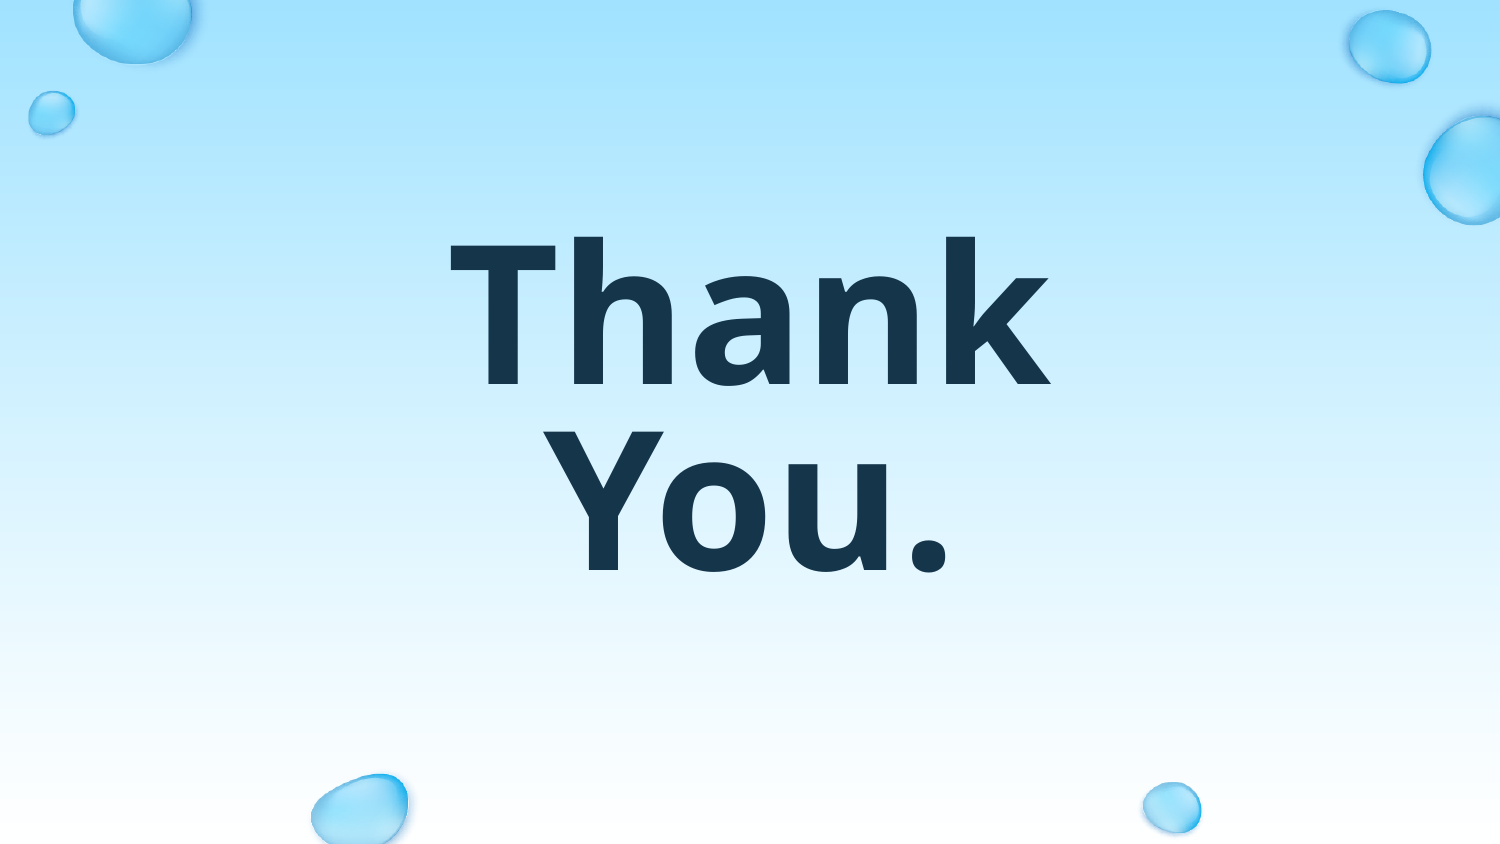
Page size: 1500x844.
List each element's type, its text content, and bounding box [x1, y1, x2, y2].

picture [0, 0, 1500, 844]
title Thank You. [380, 214, 1120, 630]
